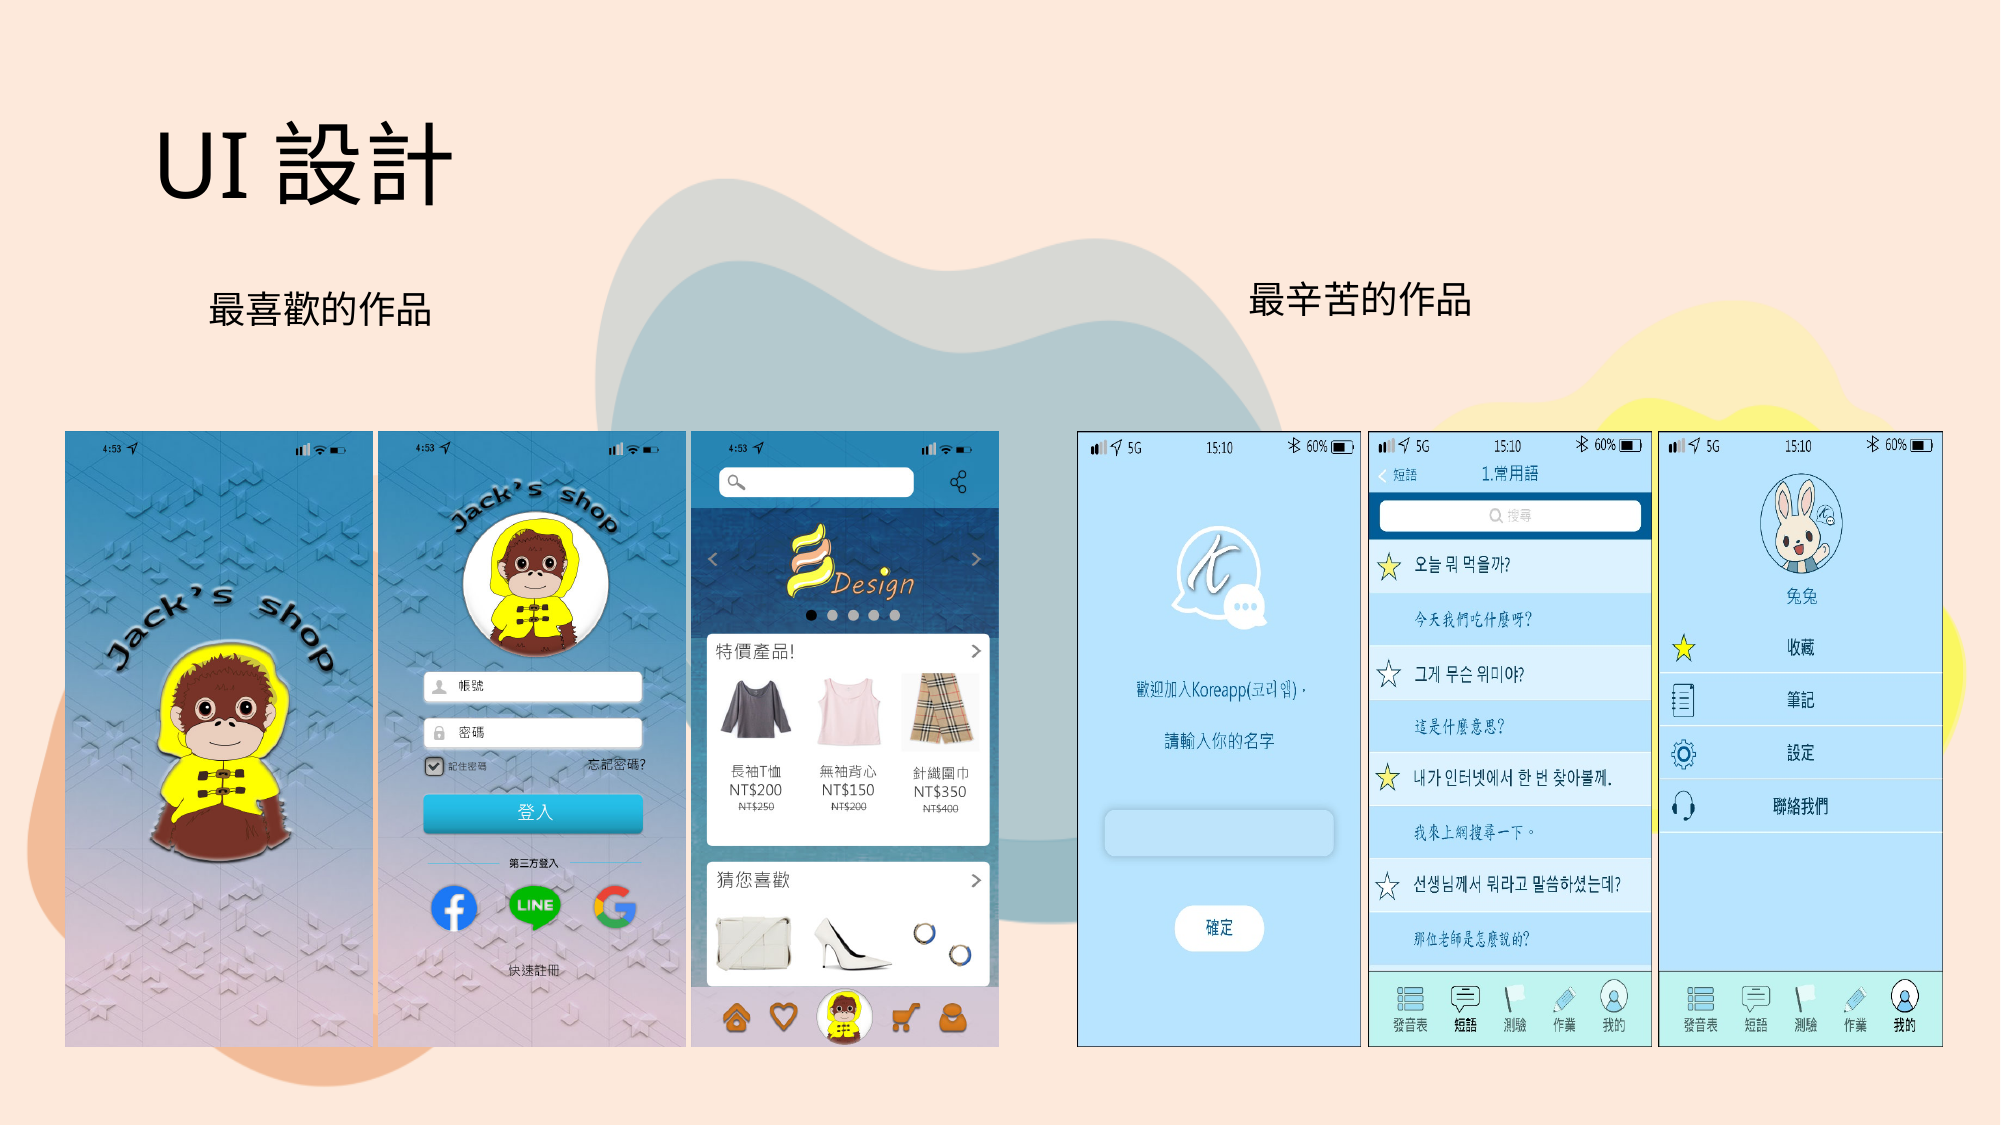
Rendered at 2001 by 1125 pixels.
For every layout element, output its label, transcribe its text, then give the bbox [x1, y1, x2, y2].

title UI設計 [137, 59, 1863, 278]
text_box 最辛苦的作品 [1233, 268, 1489, 329]
picture [0, 0, 2001, 1125]
text_box 最喜歡的作品 [193, 278, 449, 339]
